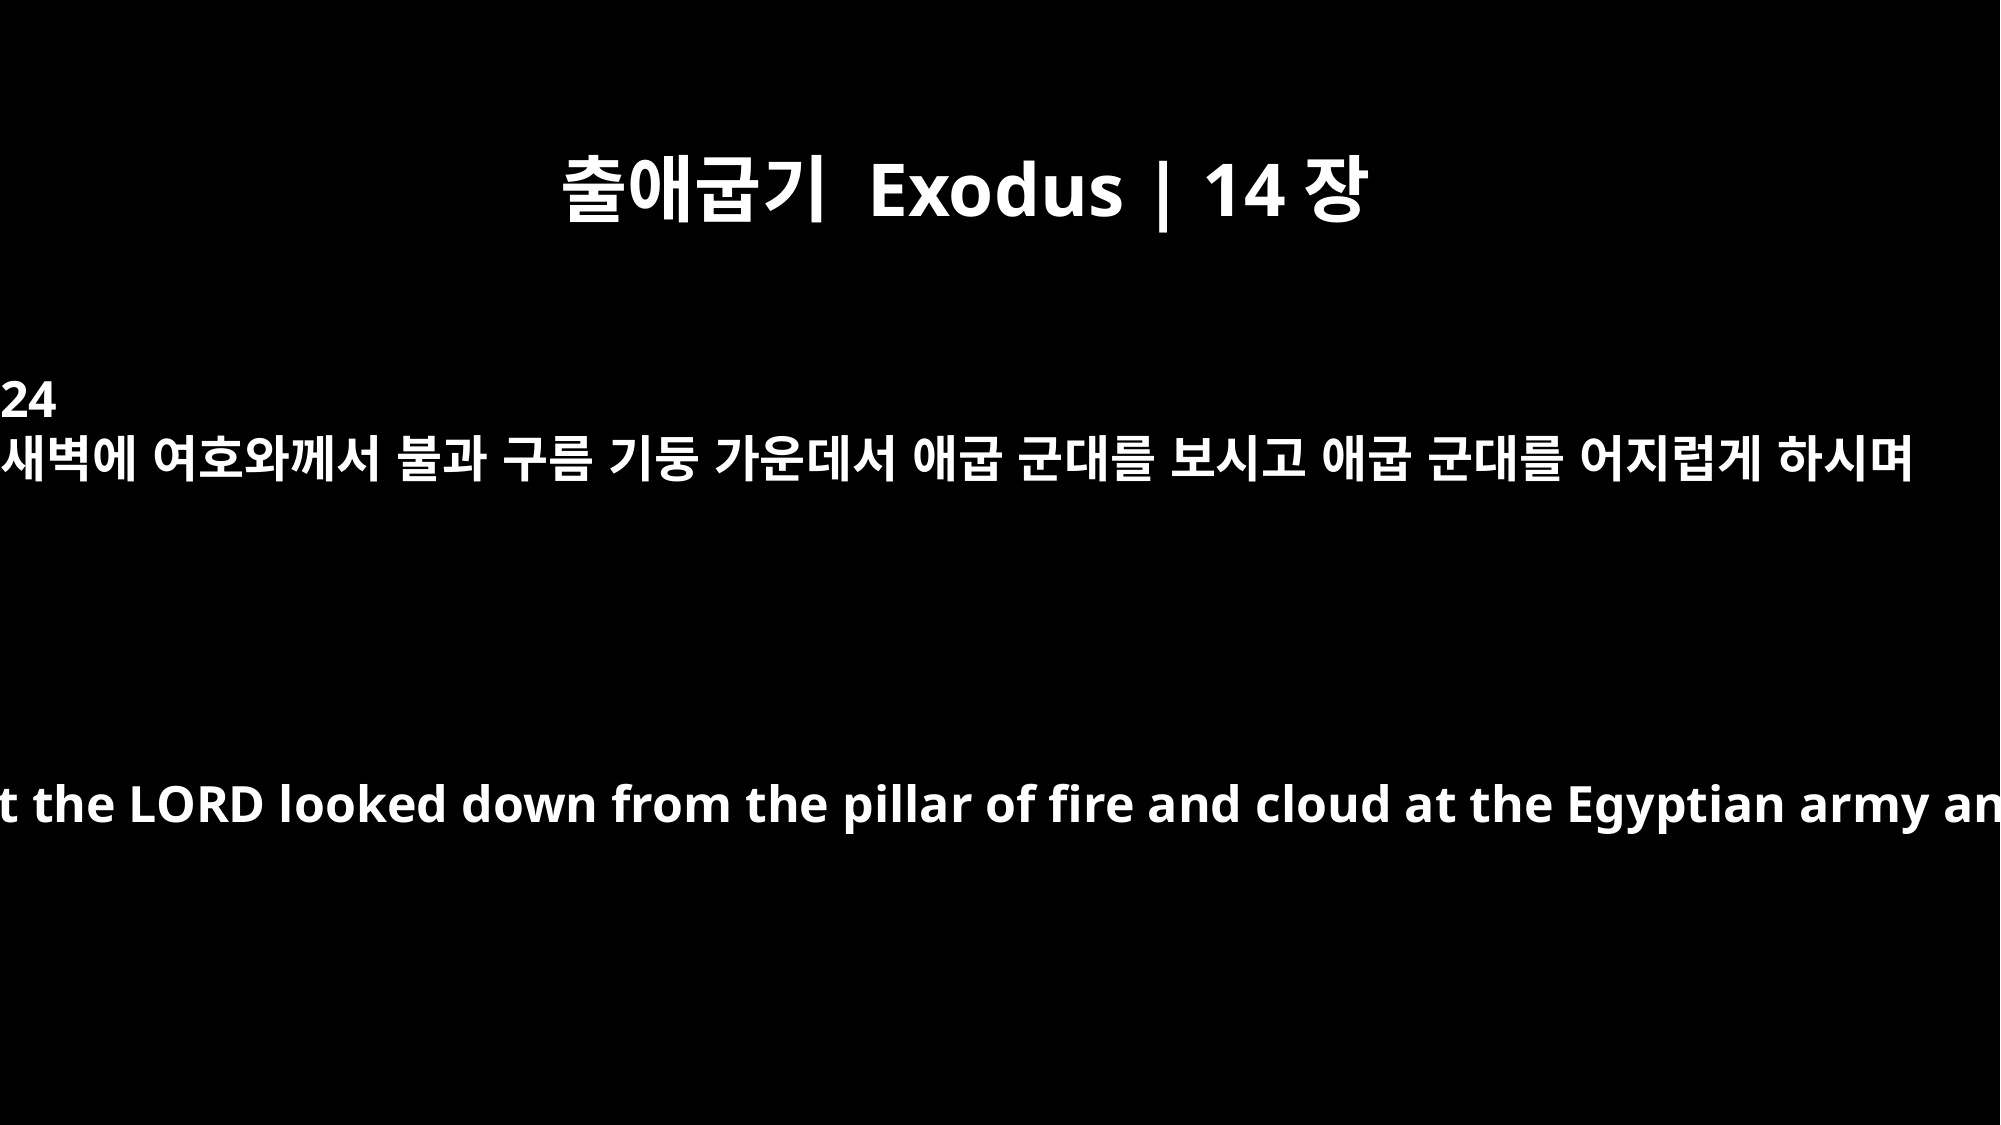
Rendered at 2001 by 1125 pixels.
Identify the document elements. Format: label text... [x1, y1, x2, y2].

text_box During the last watch of the night the LORD looked down from the pillar of fire and cloud at the Egyptian army and threw it into confusion. [0, 764, 2000, 840]
text_box 24 새벽에 여호와께서 불과 구름 기둥 가운데서 애굽 군대를 보시고 애굽 군대를 어지럽게 하시며 [0, 359, 1932, 495]
text_box 출애굽기 Exodus | 14장 [545, 136, 1387, 239]
